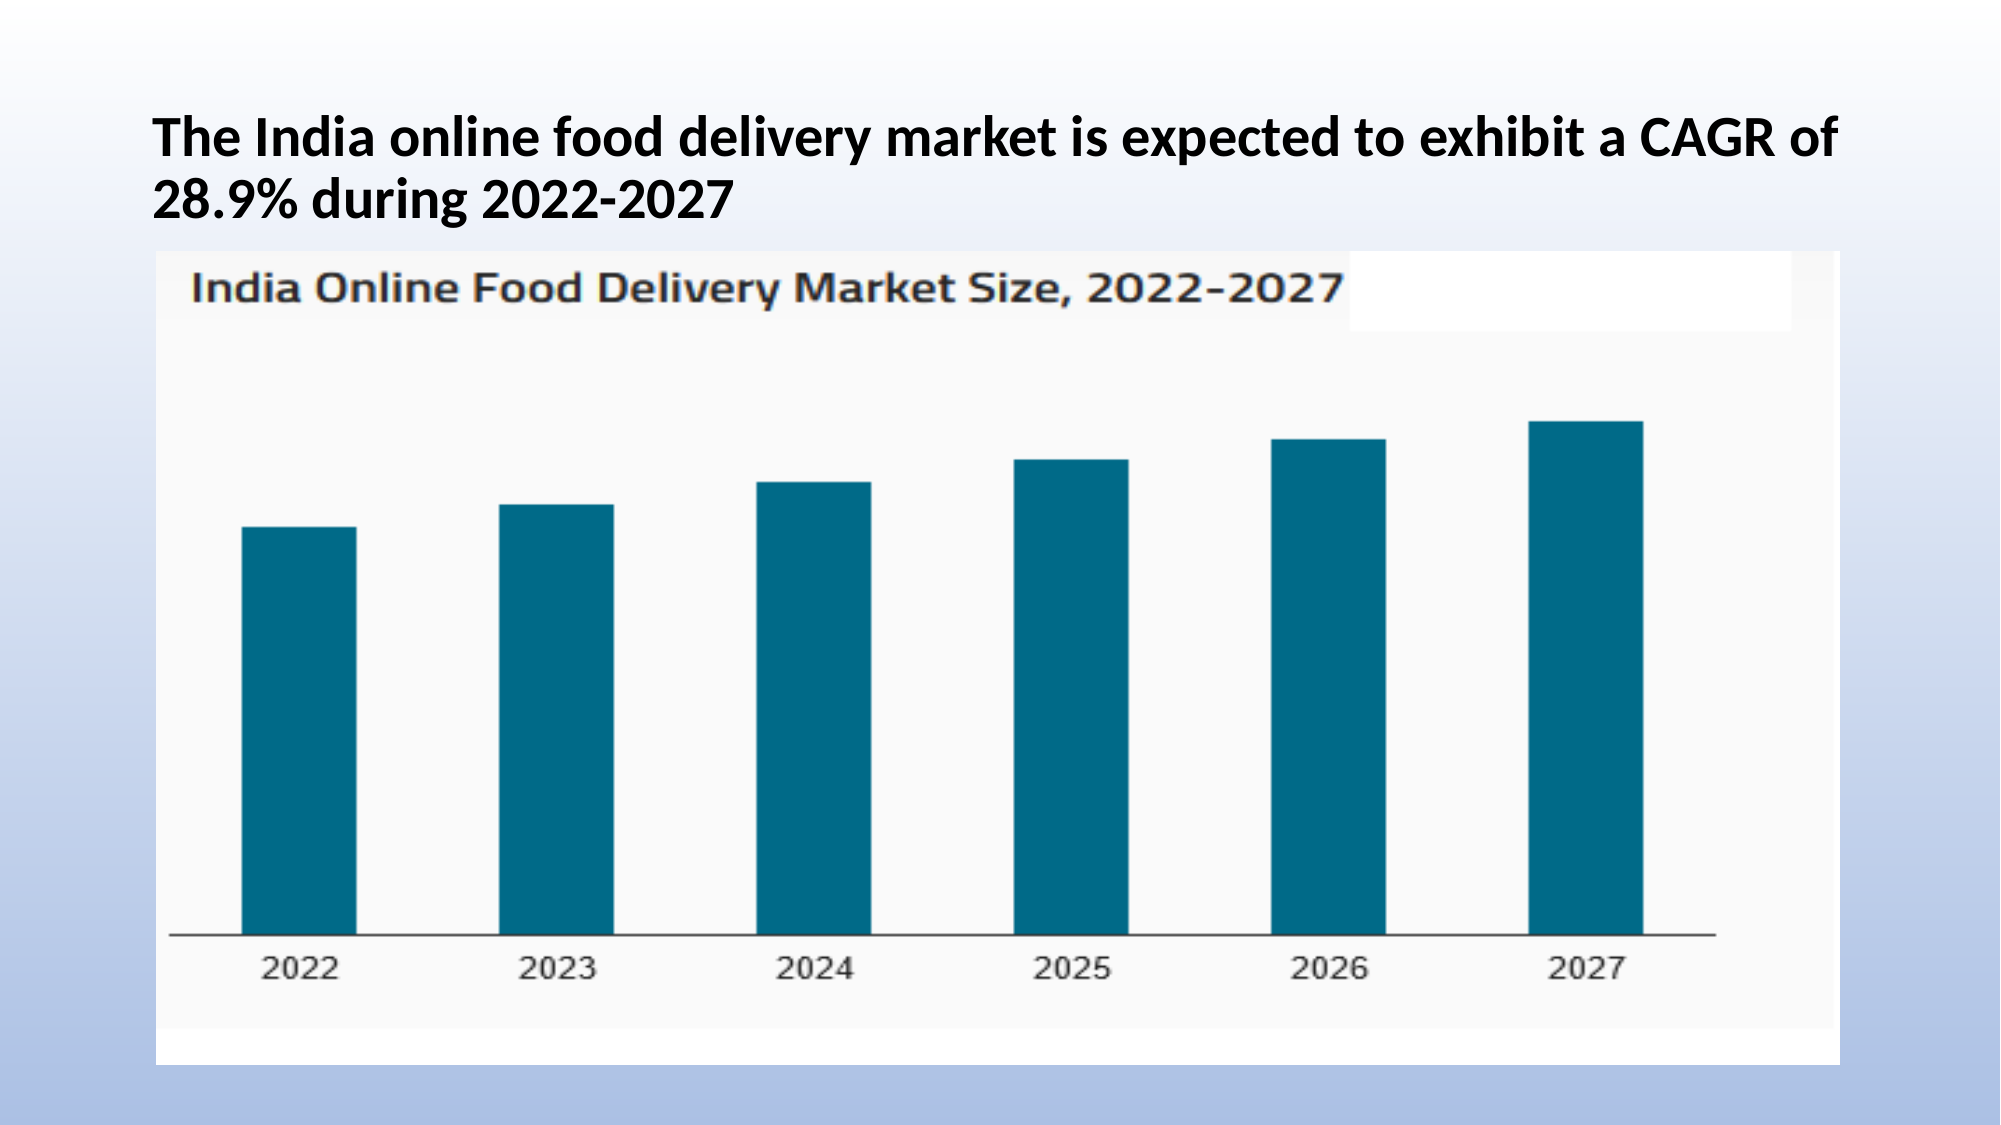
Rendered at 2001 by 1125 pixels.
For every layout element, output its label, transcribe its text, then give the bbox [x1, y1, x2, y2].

title The India online food delivery market is expected to exhibit a CAGR of 28.9% during 2022-2027 [137, 59, 1863, 278]
picture [156, 251, 1840, 1065]
